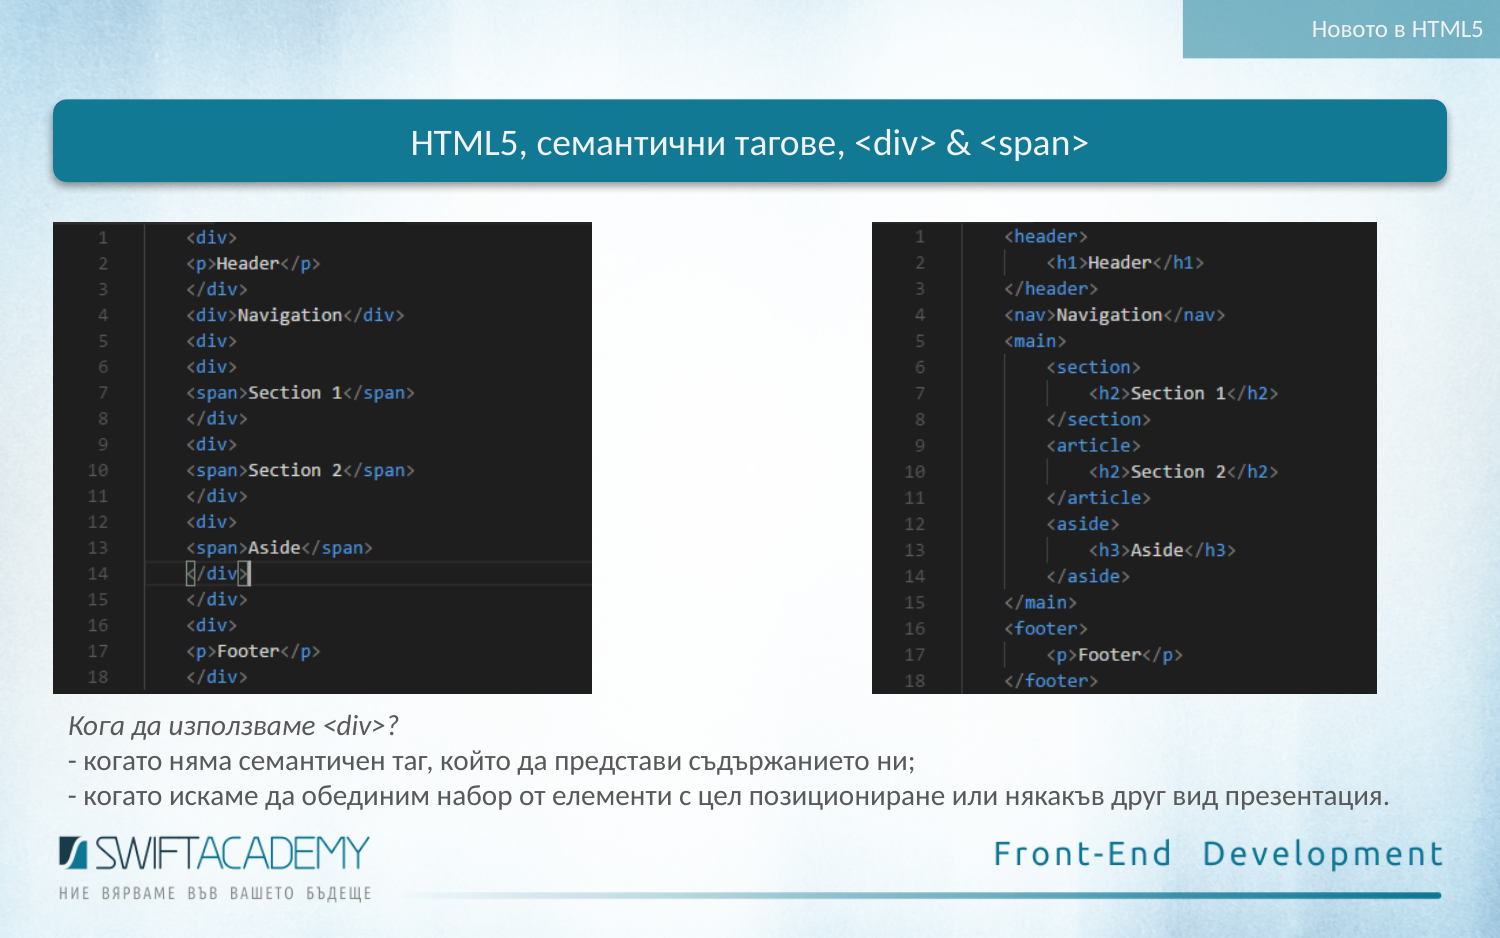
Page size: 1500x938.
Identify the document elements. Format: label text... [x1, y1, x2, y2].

picture [0, 0, 1500, 938]
text_box Новото в HTML5 [1296, 4, 1499, 80]
text_box [1182, 0, 1500, 59]
text_box Кога да използваме <div>? - когато няма семантичен таг, който да представи съдържанието ни; - когато искаме да обединим набор от елементи с цел позициониране или някакъв друг вид презентация. [53, 698, 1447, 854]
text_box HTML5, семантични тагове, <div> & <span> [52, 98, 1449, 184]
